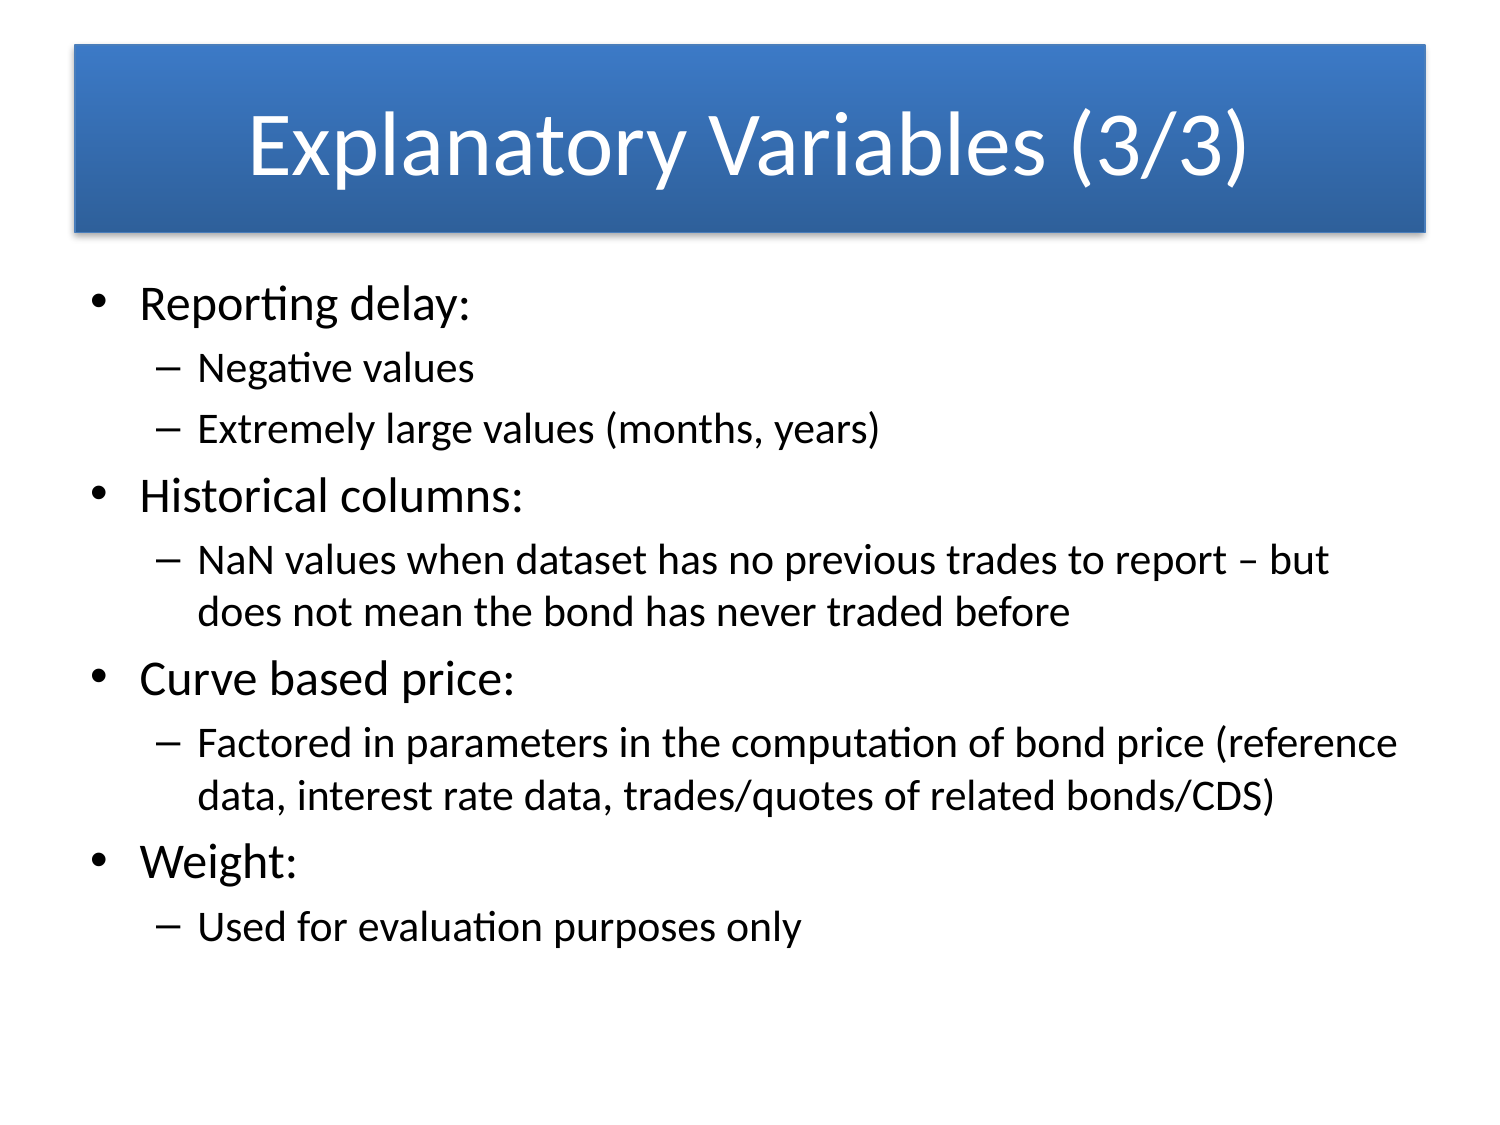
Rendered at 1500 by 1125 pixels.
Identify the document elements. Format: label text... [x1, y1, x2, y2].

list Reporting delay: Negative values Extremely large values (months, years) Historical columns: NaN values when dataset has no previous trades to report – but does not mean the bond has never traded before Curve based price: Factored in parameters in the computation of bond price (reference data, interest rate data, trades/quotes of related bonds/CDS) Weight: Used for evaluation purposes only [75, 262, 1425, 1005]
title Explanatory Variables (3/3) [74, 44, 1426, 233]
